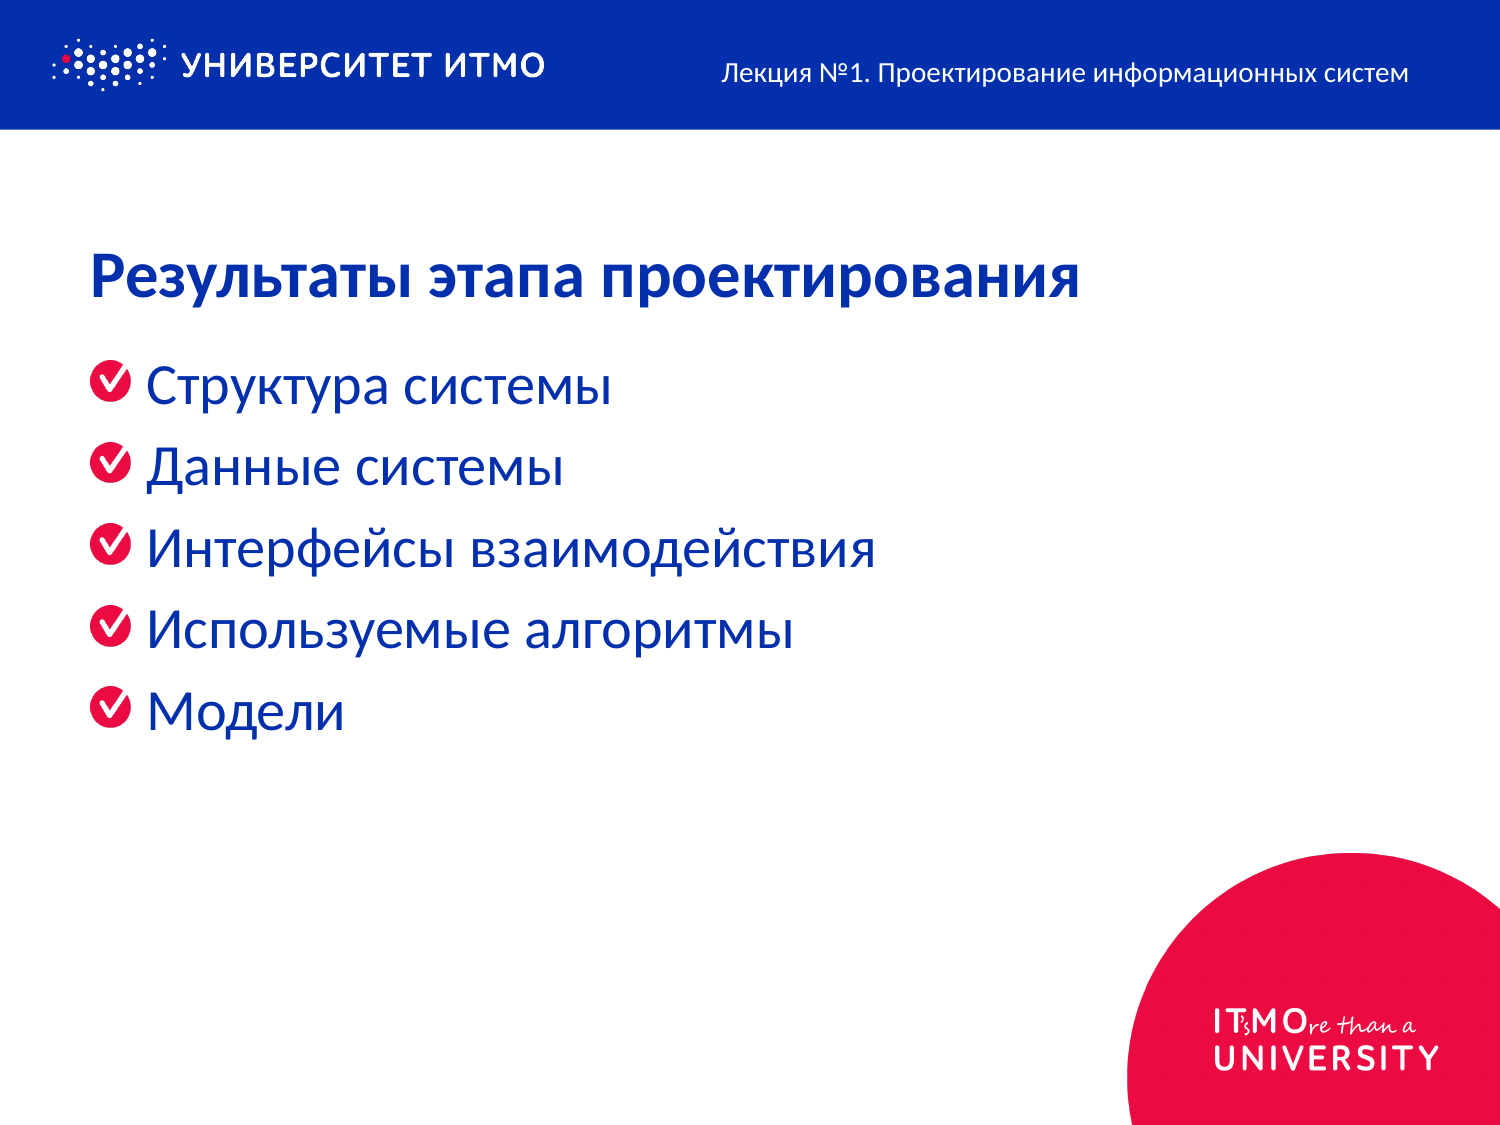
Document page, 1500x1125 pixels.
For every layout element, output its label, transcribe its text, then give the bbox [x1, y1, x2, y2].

picture [1107, 832, 1500, 1125]
picture [90, 523, 131, 565]
picture [90, 360, 131, 402]
picture [90, 605, 131, 647]
footer Лекция №1. Проектирование информационных систем [661, 40, 1425, 101]
list Структура системы Данные системы Интерфейсы взаимодействия Используемые алгоритмы Модели [75, 338, 1425, 1095]
picture [0, 0, 596, 130]
picture [90, 686, 131, 728]
picture [90, 442, 131, 483]
title Результаты этапа проектирования [75, 202, 1425, 338]
